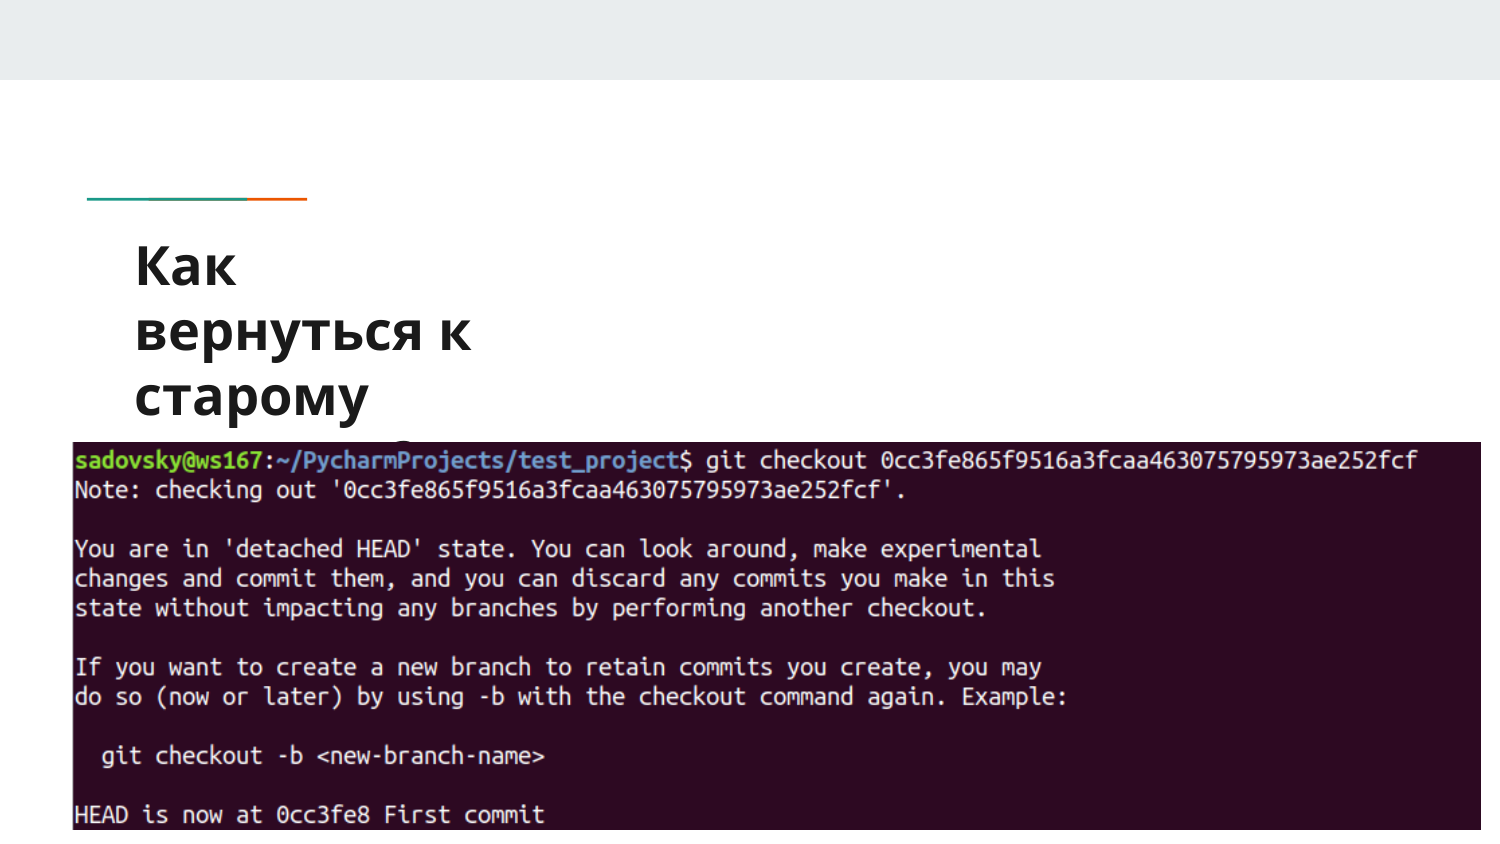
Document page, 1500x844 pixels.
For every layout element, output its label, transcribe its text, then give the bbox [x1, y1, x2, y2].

title Как вернуться к старому коммиту? [119, 216, 546, 440]
picture [72, 441, 1481, 831]
